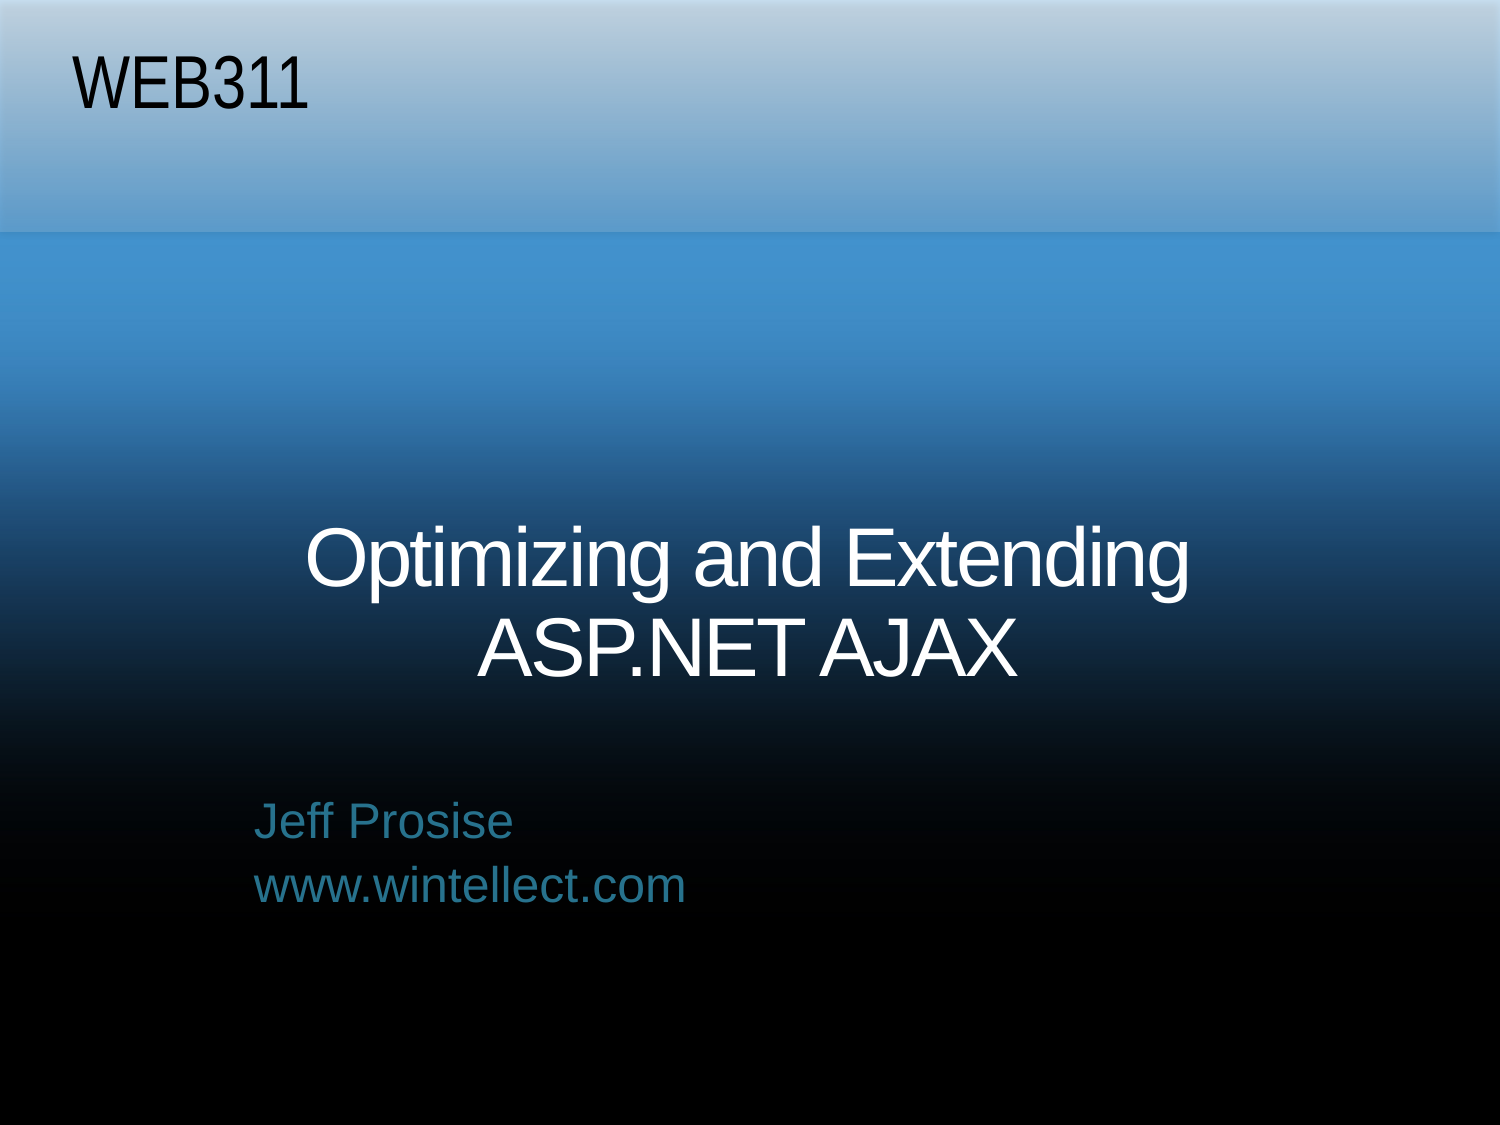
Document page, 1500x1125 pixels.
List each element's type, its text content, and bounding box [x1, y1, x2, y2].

subtitle Jeff Prosise www.wintellect.com [253, 795, 1126, 917]
picture [0, 232, 1500, 1125]
list WEB311 [57, 36, 606, 134]
title Optimizing and Extending ASP.NET AJAX [60, 413, 1438, 796]
